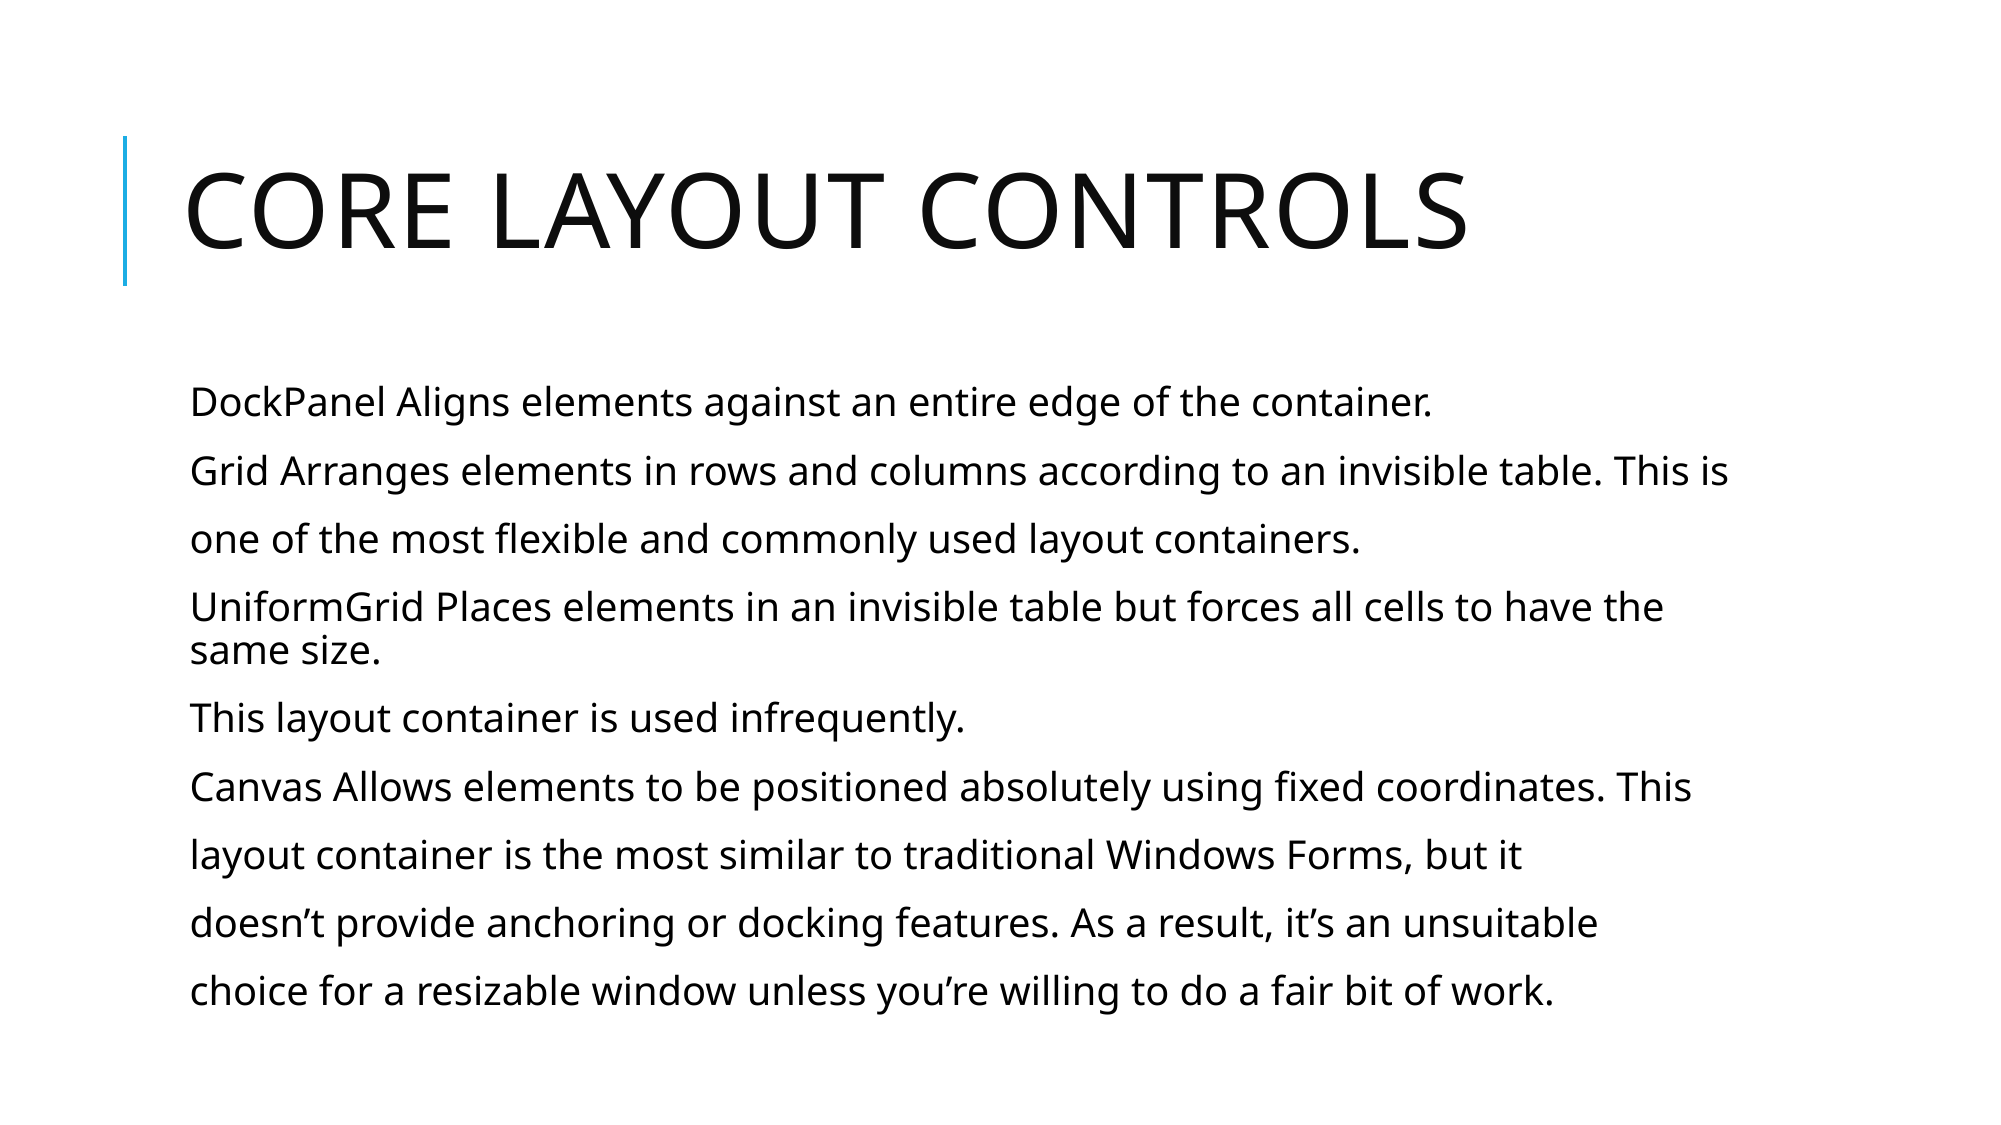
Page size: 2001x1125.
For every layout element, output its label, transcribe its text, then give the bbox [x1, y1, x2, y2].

title Core layout controls [168, 96, 1763, 342]
list DockPanel Aligns elements against an entire edge of the container. Grid Arranges elements in rows and columns according to an invisible table. This is one of the most flexible and commonly used layout containers. UniformGrid Places elements in an invisible table but forces all cells to have the same size. This layout container is used infrequently. Canvas Allows elements to be positioned absolutely using fixed coordinates. This layout container is the most similar to traditional Windows Forms, but it doesn’t provide anchoring or docking features. As a result, it’s an unsuitable choice for a resizable window unless you’re willing to do a fair bit of work. [168, 375, 1763, 1035]
